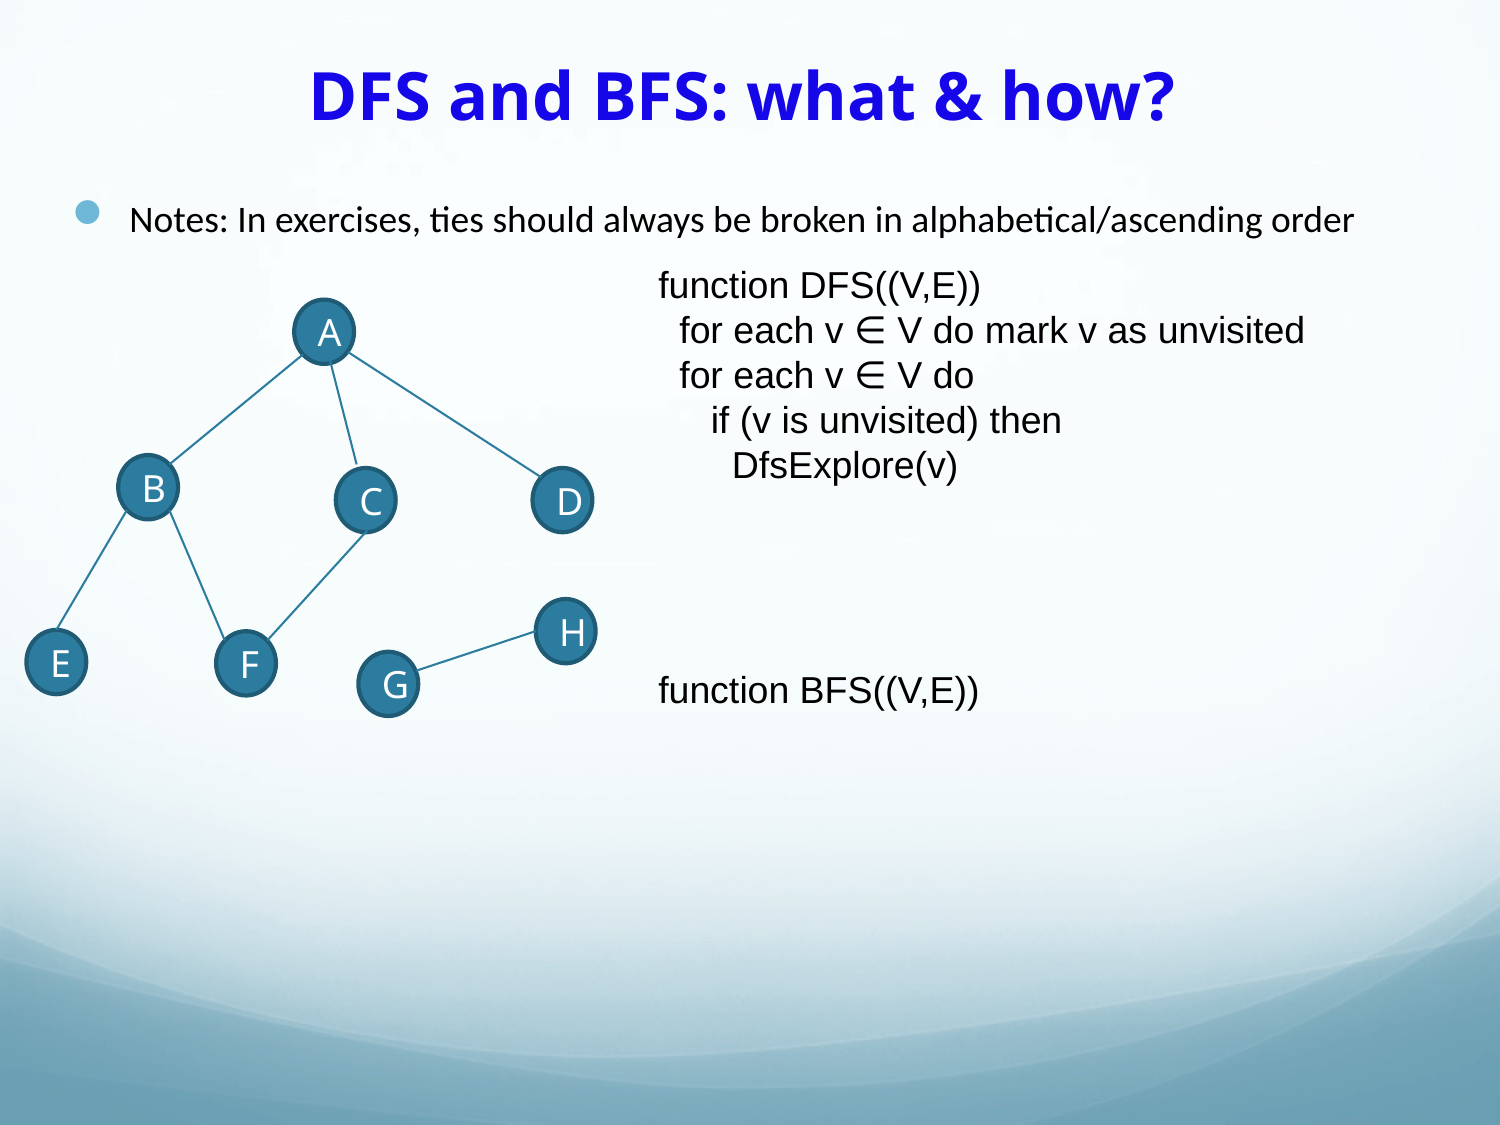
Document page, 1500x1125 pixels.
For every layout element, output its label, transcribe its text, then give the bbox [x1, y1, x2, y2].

picture [0, 0, 1500, 1125]
text_box function DFS((V,E)) for each v ∈ V do mark v as unvisited for each v ∈ V do if (v is unvisited) then DfsExplore(v) function BFS((V,E)) [643, 253, 1382, 943]
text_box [25, 299, 597, 717]
title DFS and BFS: what & how? [43, 17, 1459, 169]
list Notes: In exercises, ties should always be broken in alphabetical/ascending order [57, 187, 1452, 1005]
